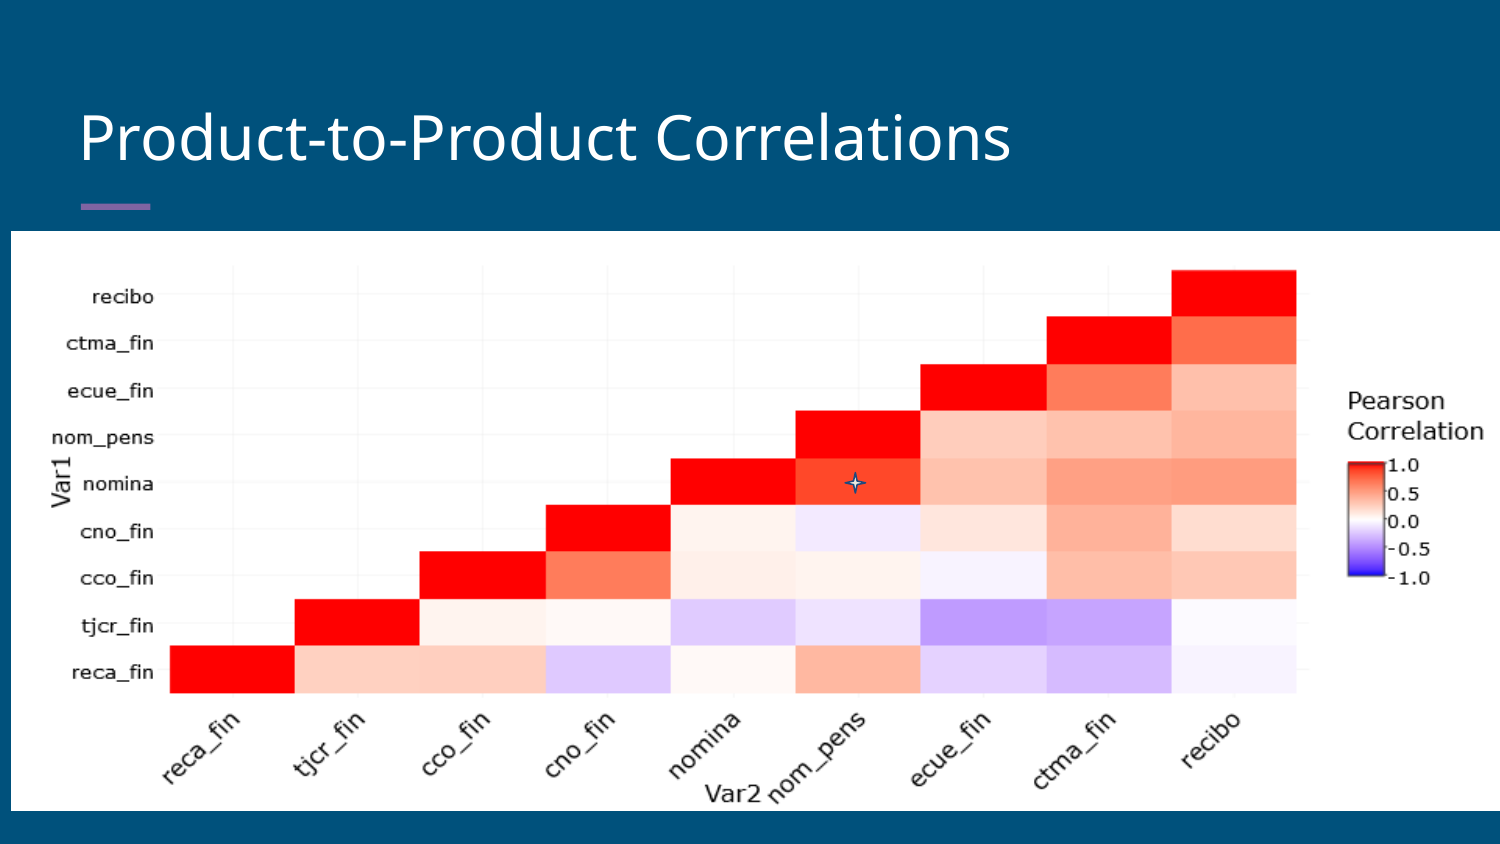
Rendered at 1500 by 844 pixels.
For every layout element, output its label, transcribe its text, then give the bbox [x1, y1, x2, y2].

text_box Product-to-Product Correlations [63, 75, 1437, 188]
picture [12, 232, 1500, 810]
